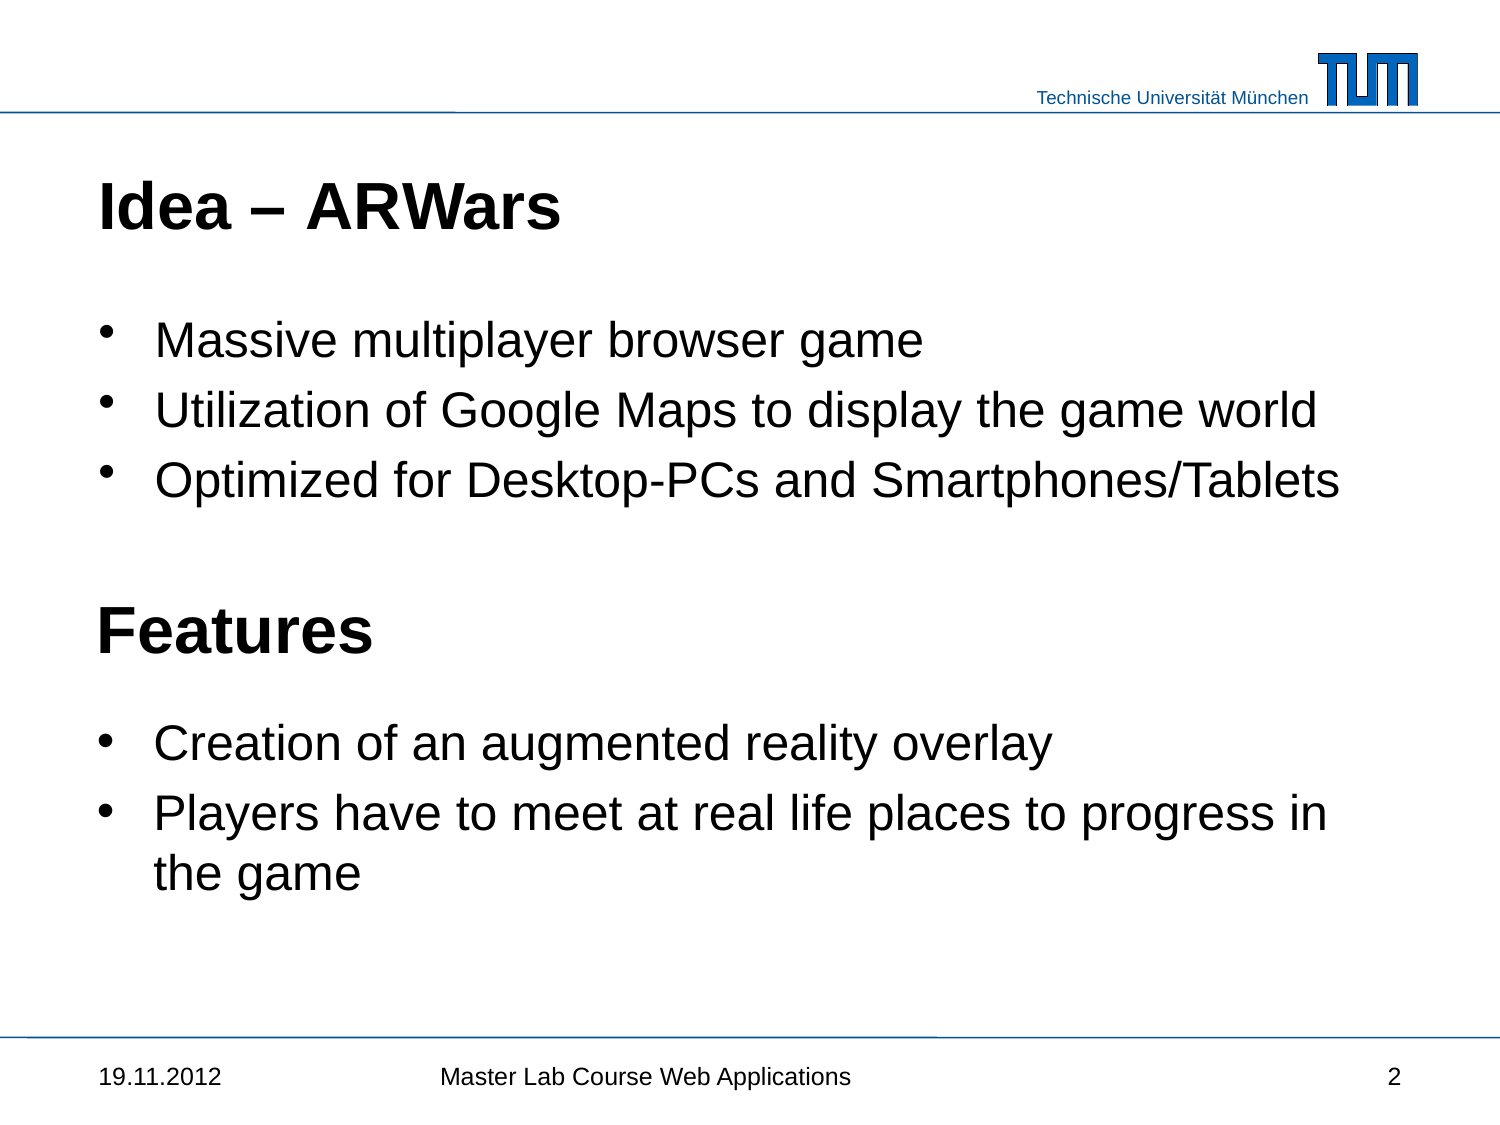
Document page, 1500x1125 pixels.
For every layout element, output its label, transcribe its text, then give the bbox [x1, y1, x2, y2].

title Idea – ARWars [83, 149, 1417, 250]
text_box Features [81, 574, 1416, 675]
slide_number 2 [1103, 1049, 1417, 1101]
text_box Creation of an augmented reality overlay Players have to meet at real life places to progress in the game [81, 703, 1416, 914]
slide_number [83, 1049, 397, 1101]
list Massive multiplayer browser game Utilization of Google Maps to display the game world Optimized for Desktop-PCs and Smartphones/Tablets [83, 299, 1417, 551]
footer Master Lab Course Web Applications [424, 1049, 1076, 1101]
